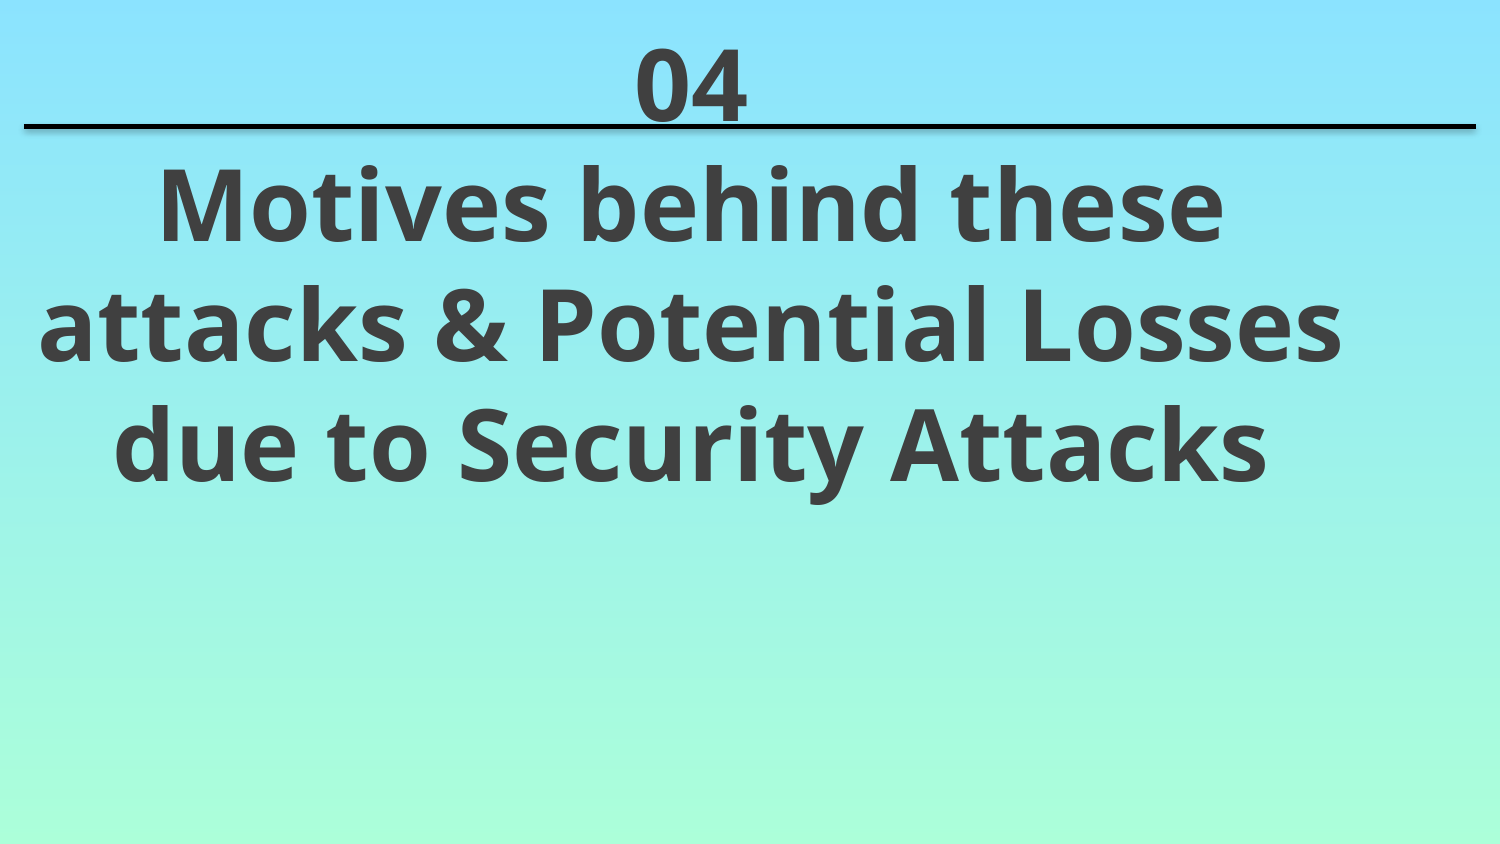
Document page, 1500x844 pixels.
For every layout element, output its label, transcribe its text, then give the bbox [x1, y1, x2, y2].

title 04 Motives behind these attacks & Potential Losses due to Security Attacks [0, 0, 1384, 523]
